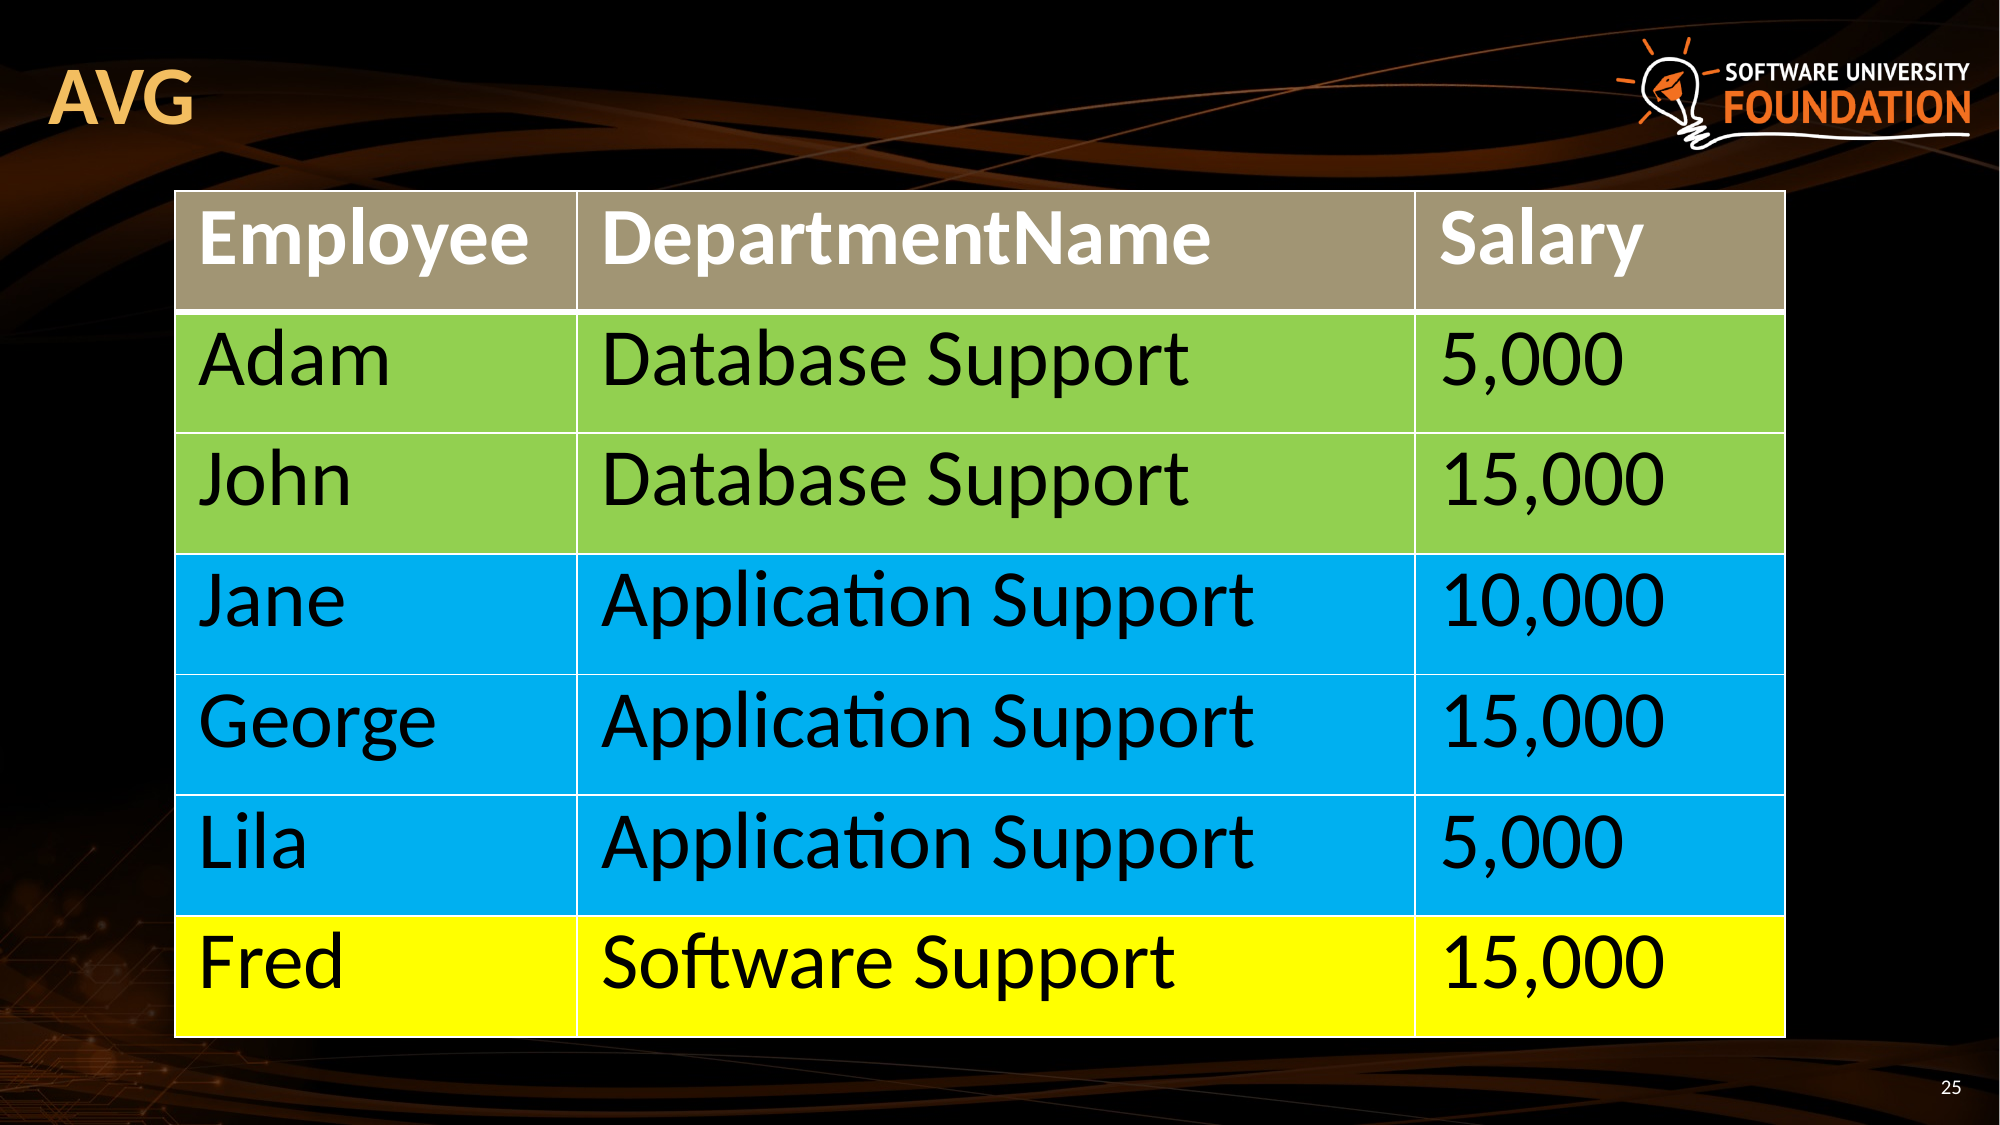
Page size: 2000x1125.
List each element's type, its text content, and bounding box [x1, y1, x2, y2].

title AVG [30, 6, 1602, 189]
table_cell Application Support [578, 555, 1414, 674]
table_header DepartmentName [578, 192, 1414, 309]
table_cell 10,000 [1416, 555, 1784, 674]
table_header Employee [176, 192, 576, 309]
table_cell Adam [176, 315, 576, 432]
table_cell 15,000 [1416, 675, 1784, 794]
table_cell 15,000 [1416, 917, 1784, 1036]
slide_number 25 [1897, 1070, 1968, 1103]
table_cell Fred [176, 917, 576, 1036]
table_cell Lila [176, 796, 576, 915]
table_cell 15,000 [1416, 434, 1784, 553]
table_cell John [176, 434, 576, 553]
table_cell George [176, 675, 576, 794]
table_cell Software Support [578, 917, 1414, 1036]
table_cell Database Support [578, 315, 1414, 432]
table_cell Jane [176, 555, 576, 674]
table_cell Application Support [578, 675, 1414, 794]
table_header Salary [1416, 192, 1784, 309]
table_cell 5,000 [1416, 796, 1784, 915]
picture [0, 0, 2000, 1125]
table_cell Database Support [578, 434, 1414, 553]
table_cell Application Support [578, 796, 1414, 915]
table_cell 5,000 [1416, 315, 1784, 432]
